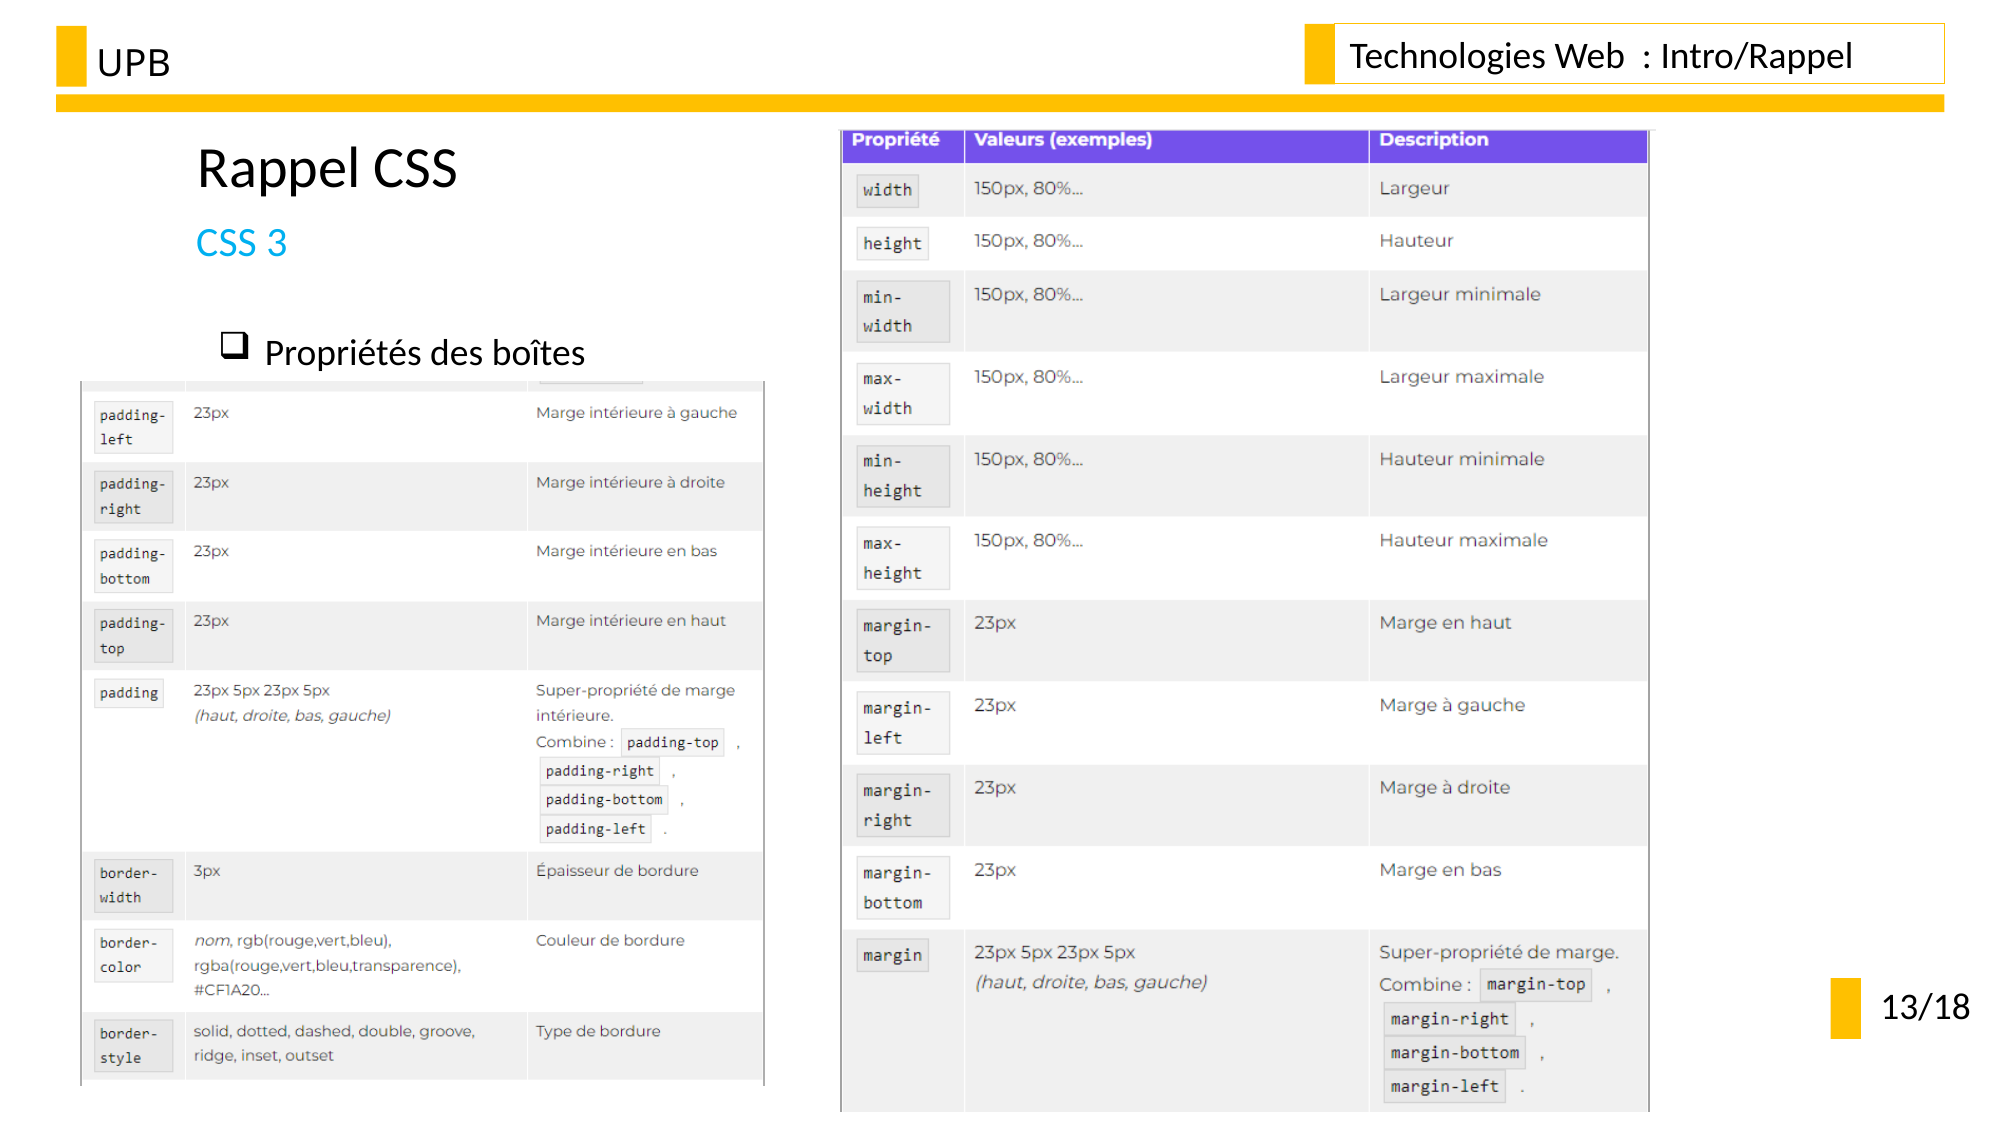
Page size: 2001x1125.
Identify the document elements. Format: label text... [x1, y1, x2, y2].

text_box Rappel CSS [182, 121, 474, 277]
text_box CSS 3 [181, 207, 303, 273]
picture [71, 381, 773, 1086]
text_box [1830, 978, 1861, 1039]
text_box Propriétés des boîtes [203, 320, 602, 381]
text_box 13/18 [1865, 974, 1986, 1035]
text_box UPB [81, 31, 186, 92]
picture [838, 127, 1656, 1112]
text_box [1304, 23, 1335, 85]
text_box [56, 94, 1945, 113]
text_box Technologies Web : Intro/Rappel [1334, 23, 1945, 84]
text_box [56, 25, 87, 87]
